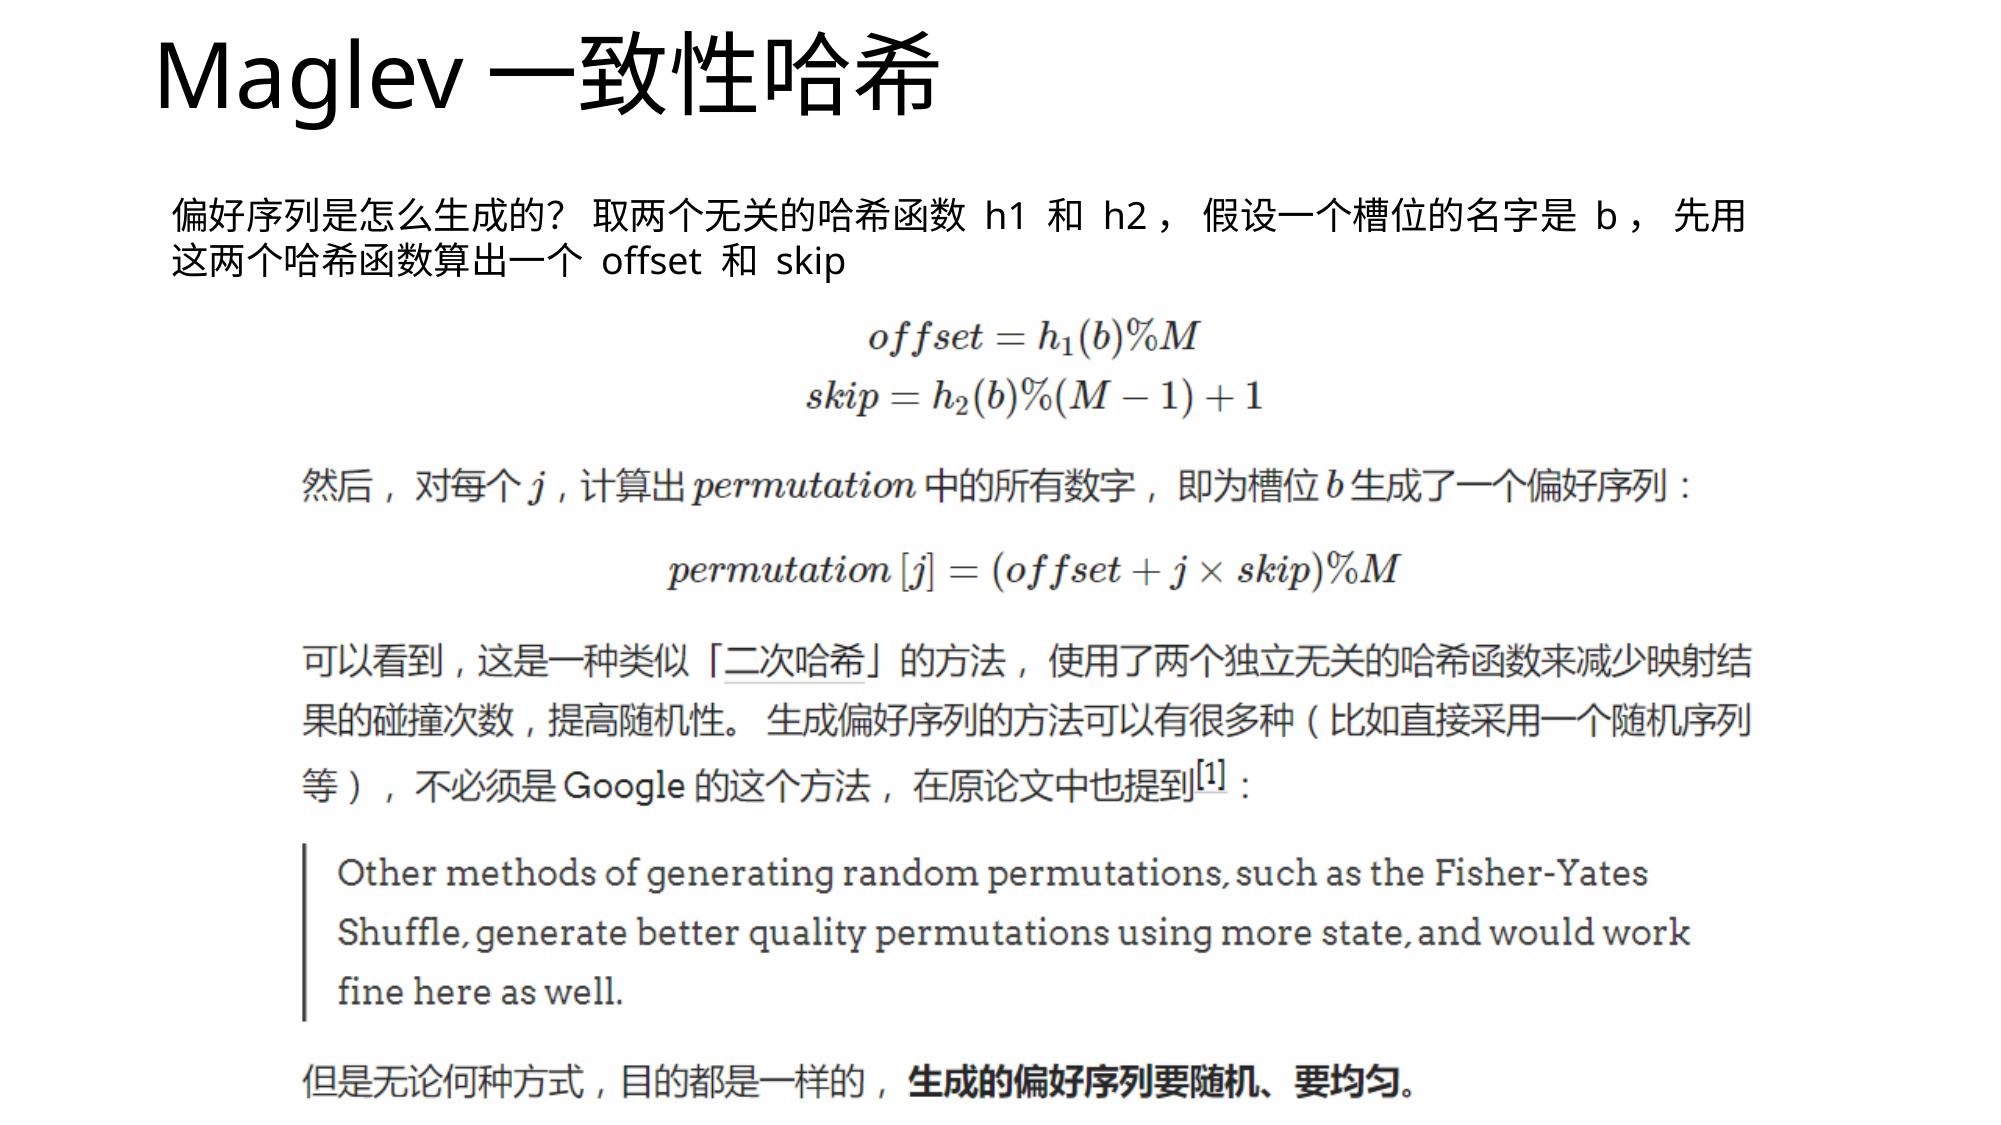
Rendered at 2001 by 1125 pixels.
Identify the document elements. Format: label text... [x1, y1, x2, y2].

text_box 偏好序列是怎么生成的？ 取两个无关的哈希函数 h1 和 h2， 假设一个槽位的名字是 b， 先用这两个哈希函数算出一个 offset 和 skip [156, 184, 1765, 290]
picture [275, 290, 1795, 1122]
title Maglev一致性哈希 [137, 0, 1863, 159]
